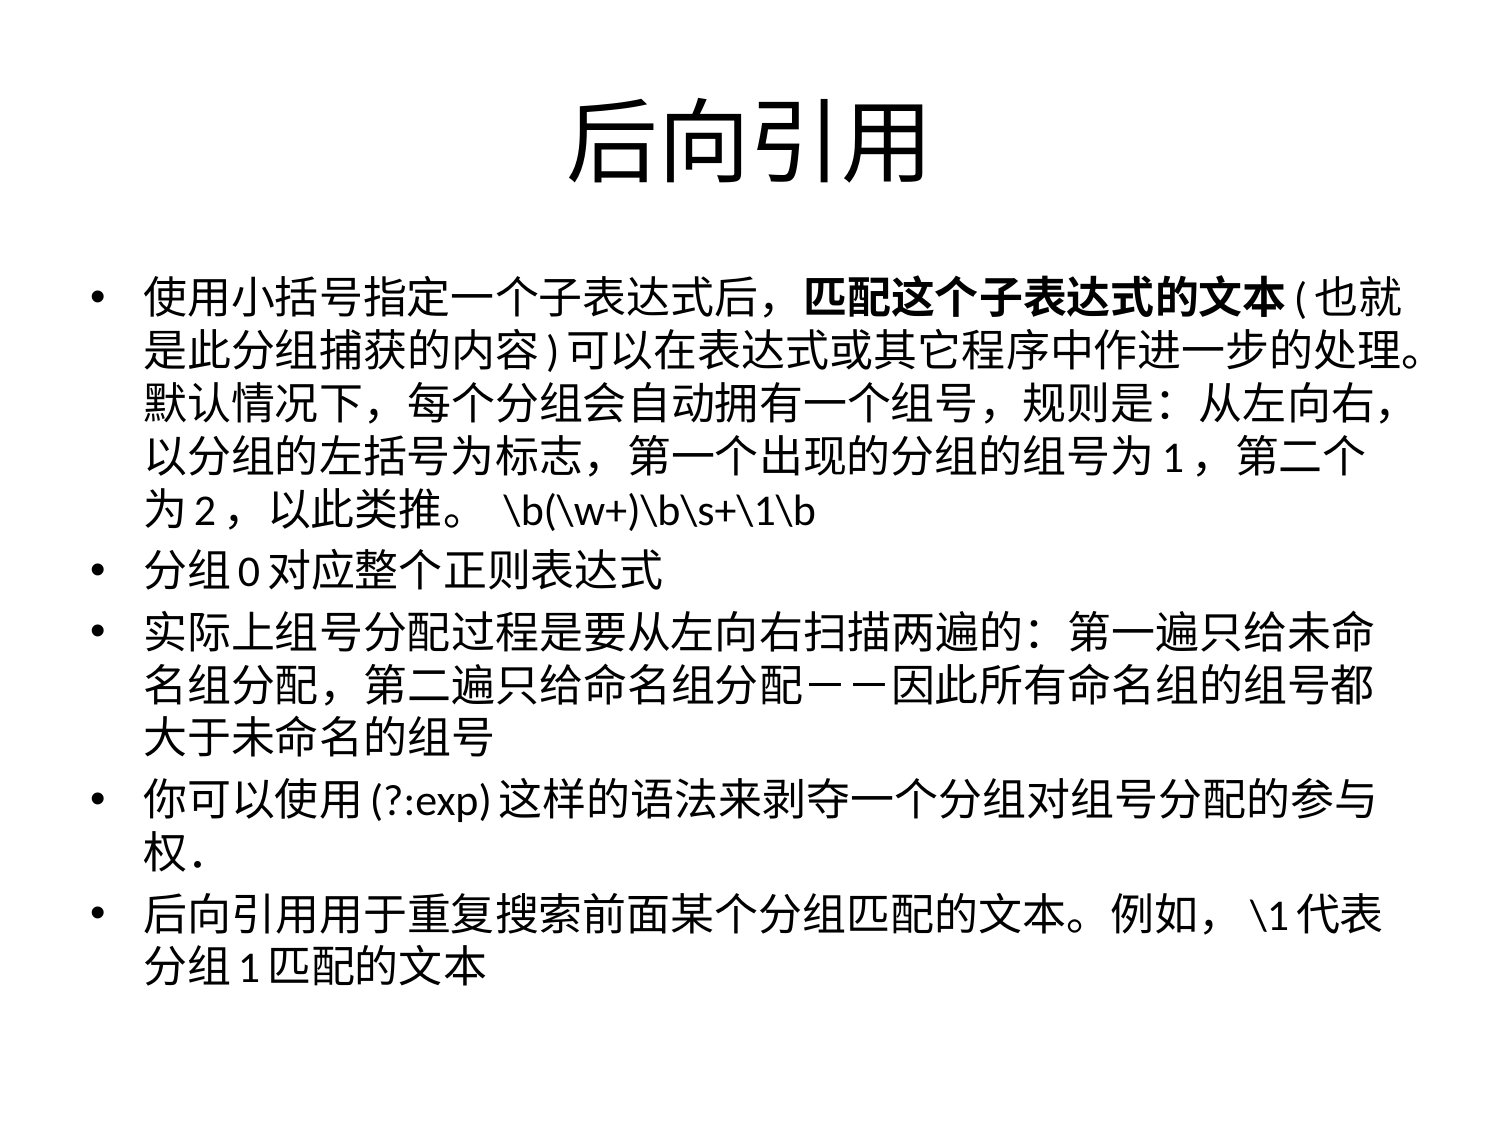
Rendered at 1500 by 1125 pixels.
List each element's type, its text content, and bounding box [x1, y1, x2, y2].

list 使用小括号指定一个子表达式后，匹配这个子表达式的文本(也就是此分组捕获的内容)可以在表达式或其它程序中作进一步的处理。默认情况下，每个分组会自动拥有一个组号，规则是：从左向右，以分组的左括号为标志，第一个出现的分组的组号为1，第二个为2，以此类推。 \b(\w+)\b\s+\1\b 分组0对应整个正则表达式 实际上组号分配过程是要从左向右扫描两遍的：第一遍只给未命名组分配，第二遍只给命名组分配－－因此所有命名组的组号都大于未命名的组号 你可以使用(?:exp)这样的语法来剥夺一个分组对组号分配的参与权． 后向引用用于重复搜索前面某个分组匹配的文本。例如，\1代表分组1匹配的文本 [75, 262, 1425, 1005]
title 后向引用 [75, 45, 1425, 233]
